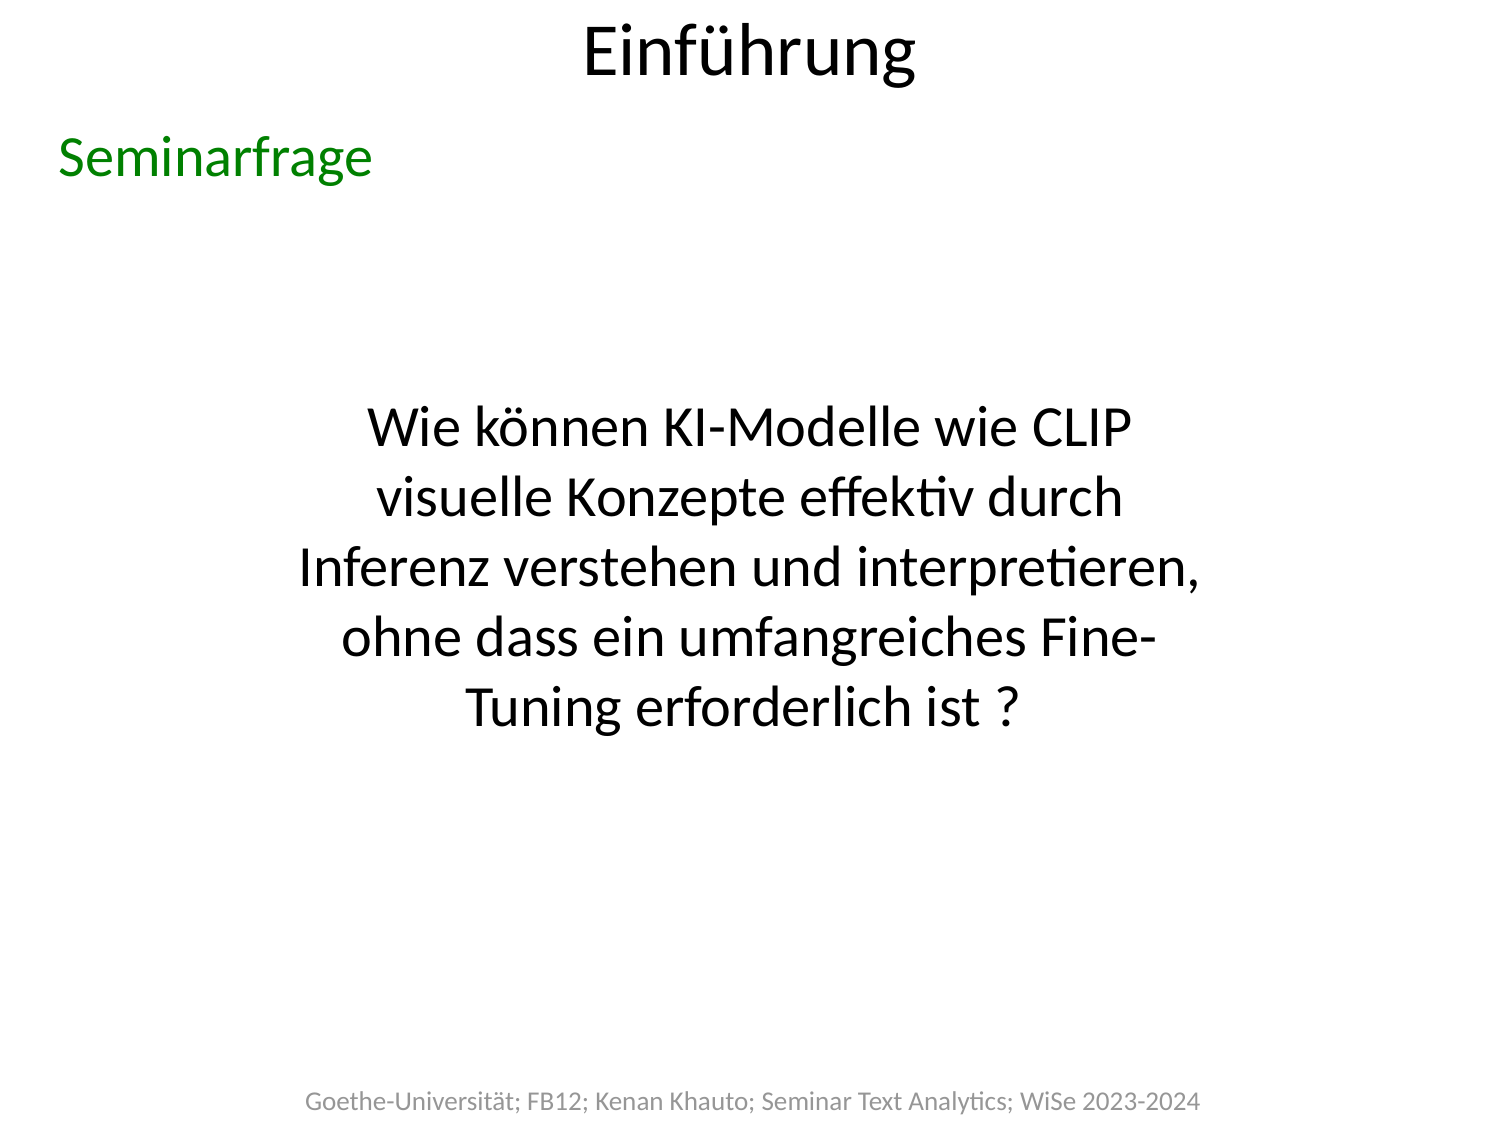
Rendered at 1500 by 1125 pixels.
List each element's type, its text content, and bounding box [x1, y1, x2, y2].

title Einführung [0, 0, 1500, 92]
list Seminarfrage [0, 117, 1500, 190]
text_box Wie können KI-Modelle wie CLIP visuelle Konzepte effektiv durch Inferenz verstehen und interpretieren, ohne dass ein umfangreiches Fine-Tuning erforderlich ist ? [269, 381, 1231, 746]
